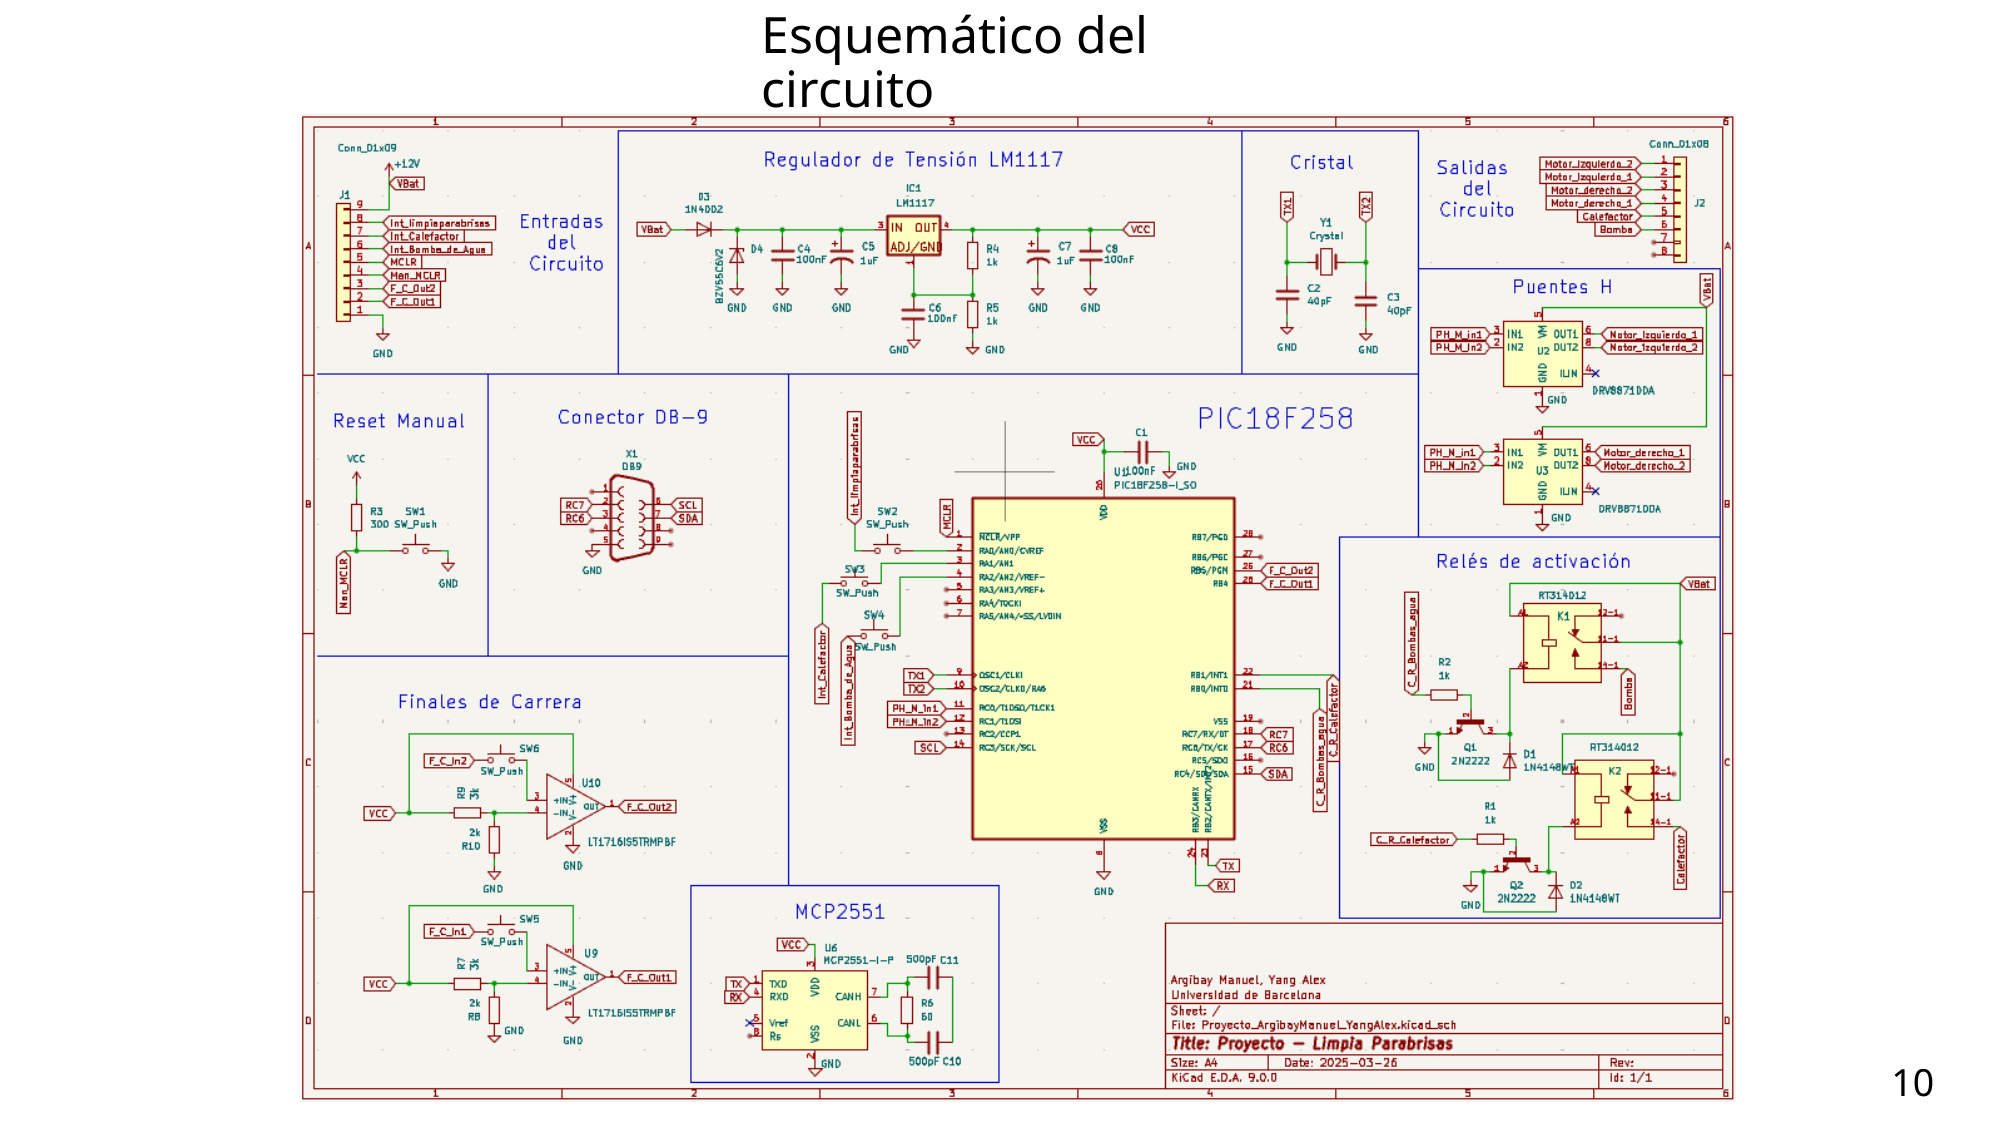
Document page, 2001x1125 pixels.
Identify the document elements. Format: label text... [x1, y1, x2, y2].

picture [300, 114, 1737, 1102]
title Esquemático del circuito [746, 0, 1291, 114]
text_box 10 [1876, 1051, 1964, 1112]
